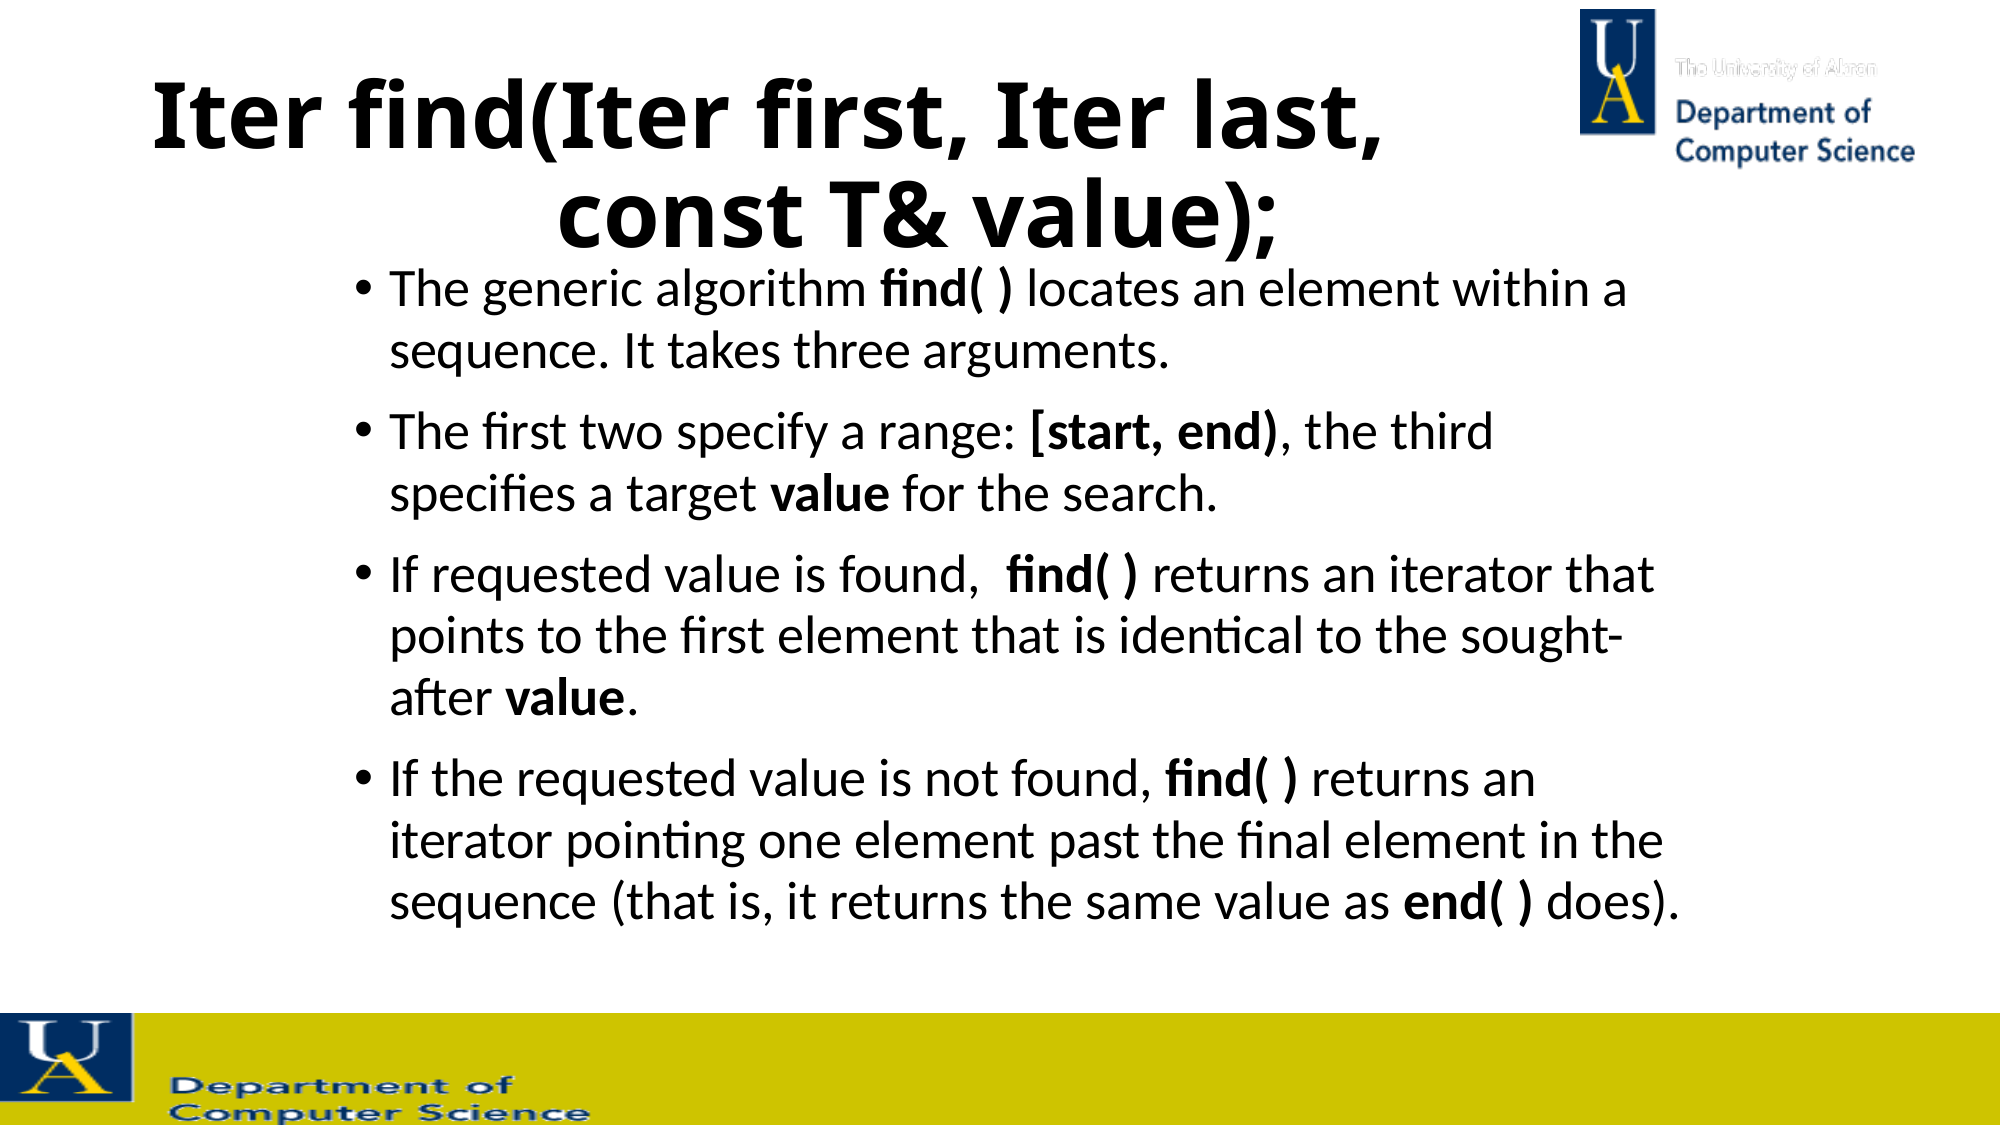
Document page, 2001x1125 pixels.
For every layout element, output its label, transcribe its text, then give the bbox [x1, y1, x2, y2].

list The generic algorithm find( ) locates an element within a sequence. It takes three arguments. The first two specify a range: [start, end), the third specifies a target value for the search. If requested value is found, find( ) returns an iterator that points to the first element that is identical to the sought-after value. If the requested value is not found, find( ) returns an iterator pointing one element past the final element in the sequence (that is, it returns the same value as end( ) does). [339, 249, 1700, 1000]
title Iter find(Iter first, Iter last, const T& value); [137, 59, 1863, 278]
picture [0, 1013, 2000, 1125]
picture [1580, 9, 2001, 198]
